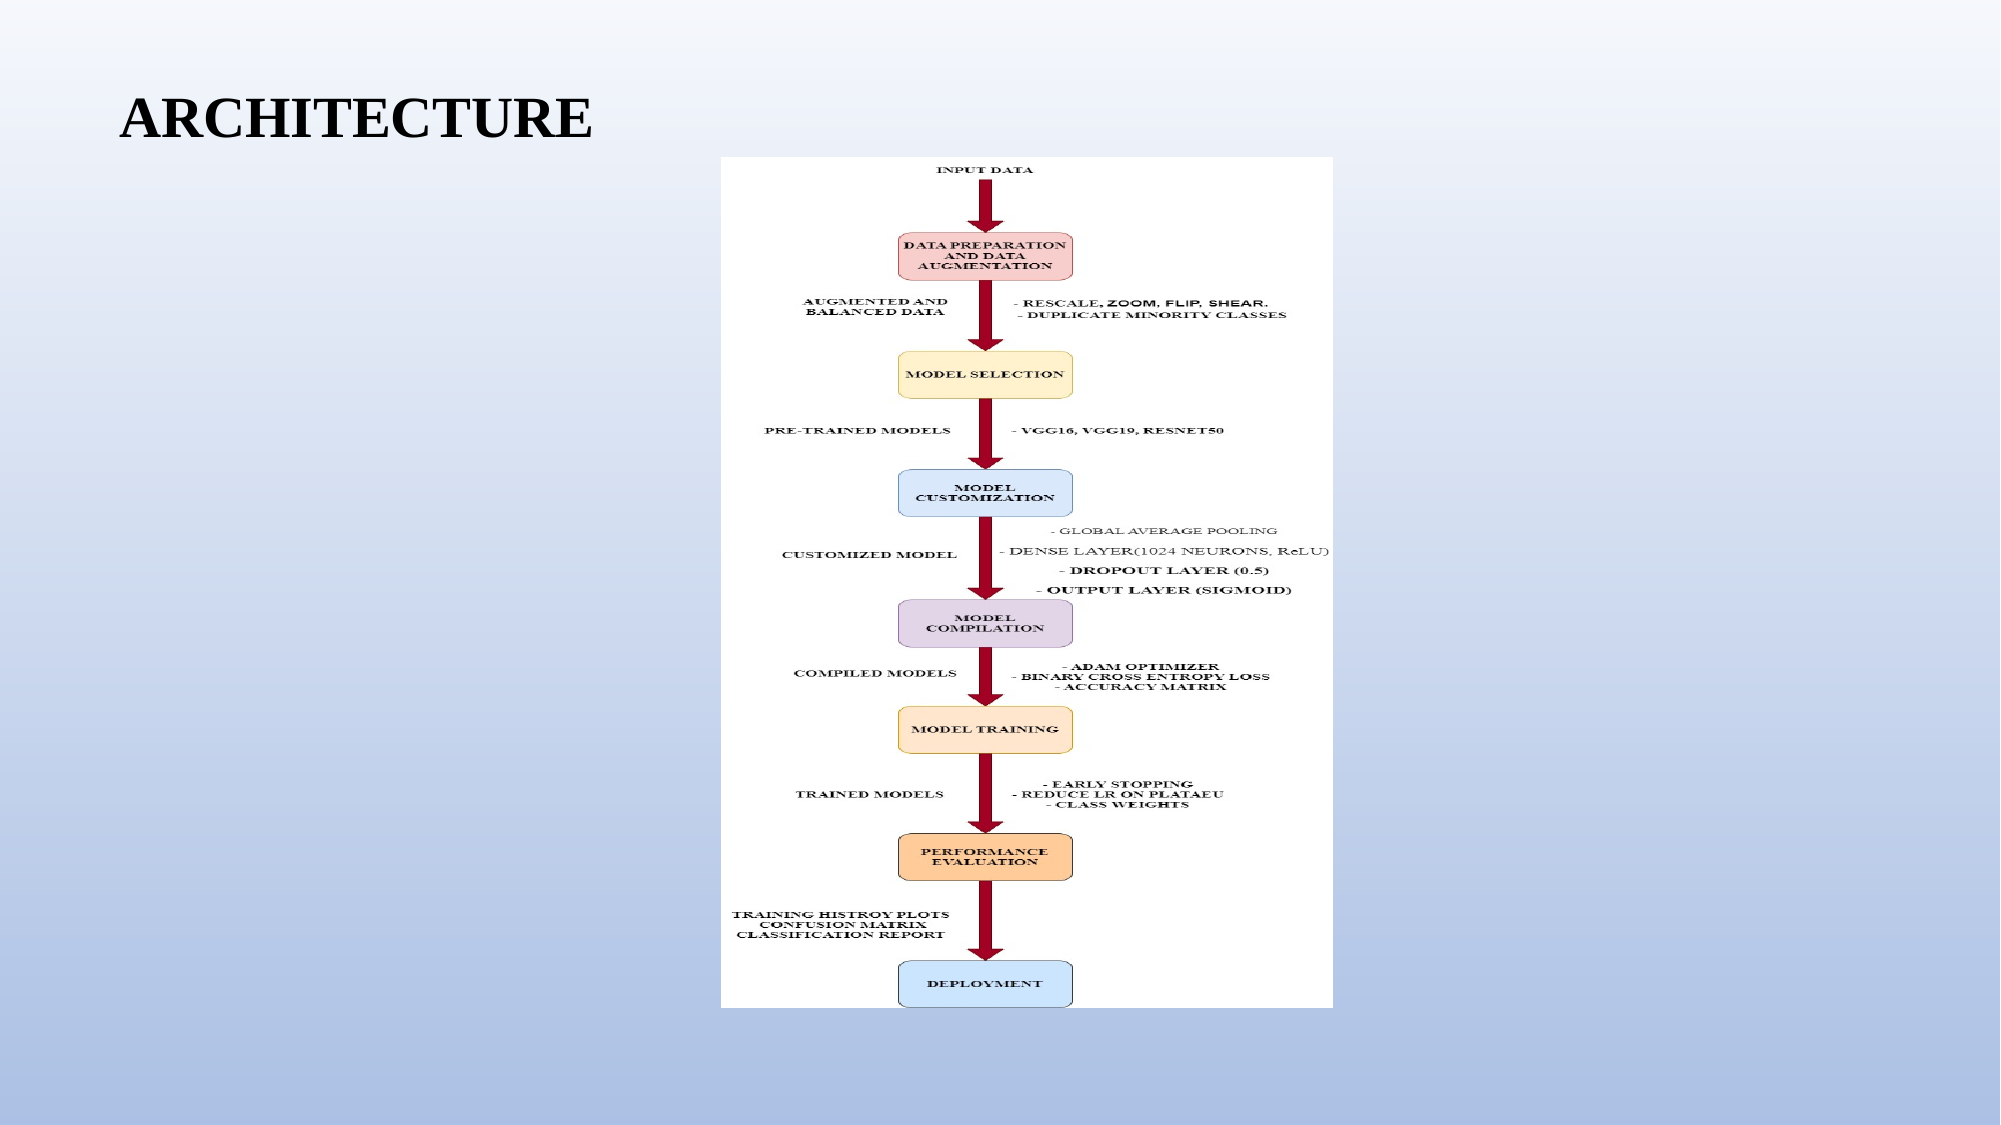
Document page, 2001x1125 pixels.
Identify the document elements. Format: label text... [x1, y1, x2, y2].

text_box ARCHITECTURE [104, 71, 696, 157]
picture [721, 157, 1333, 1008]
